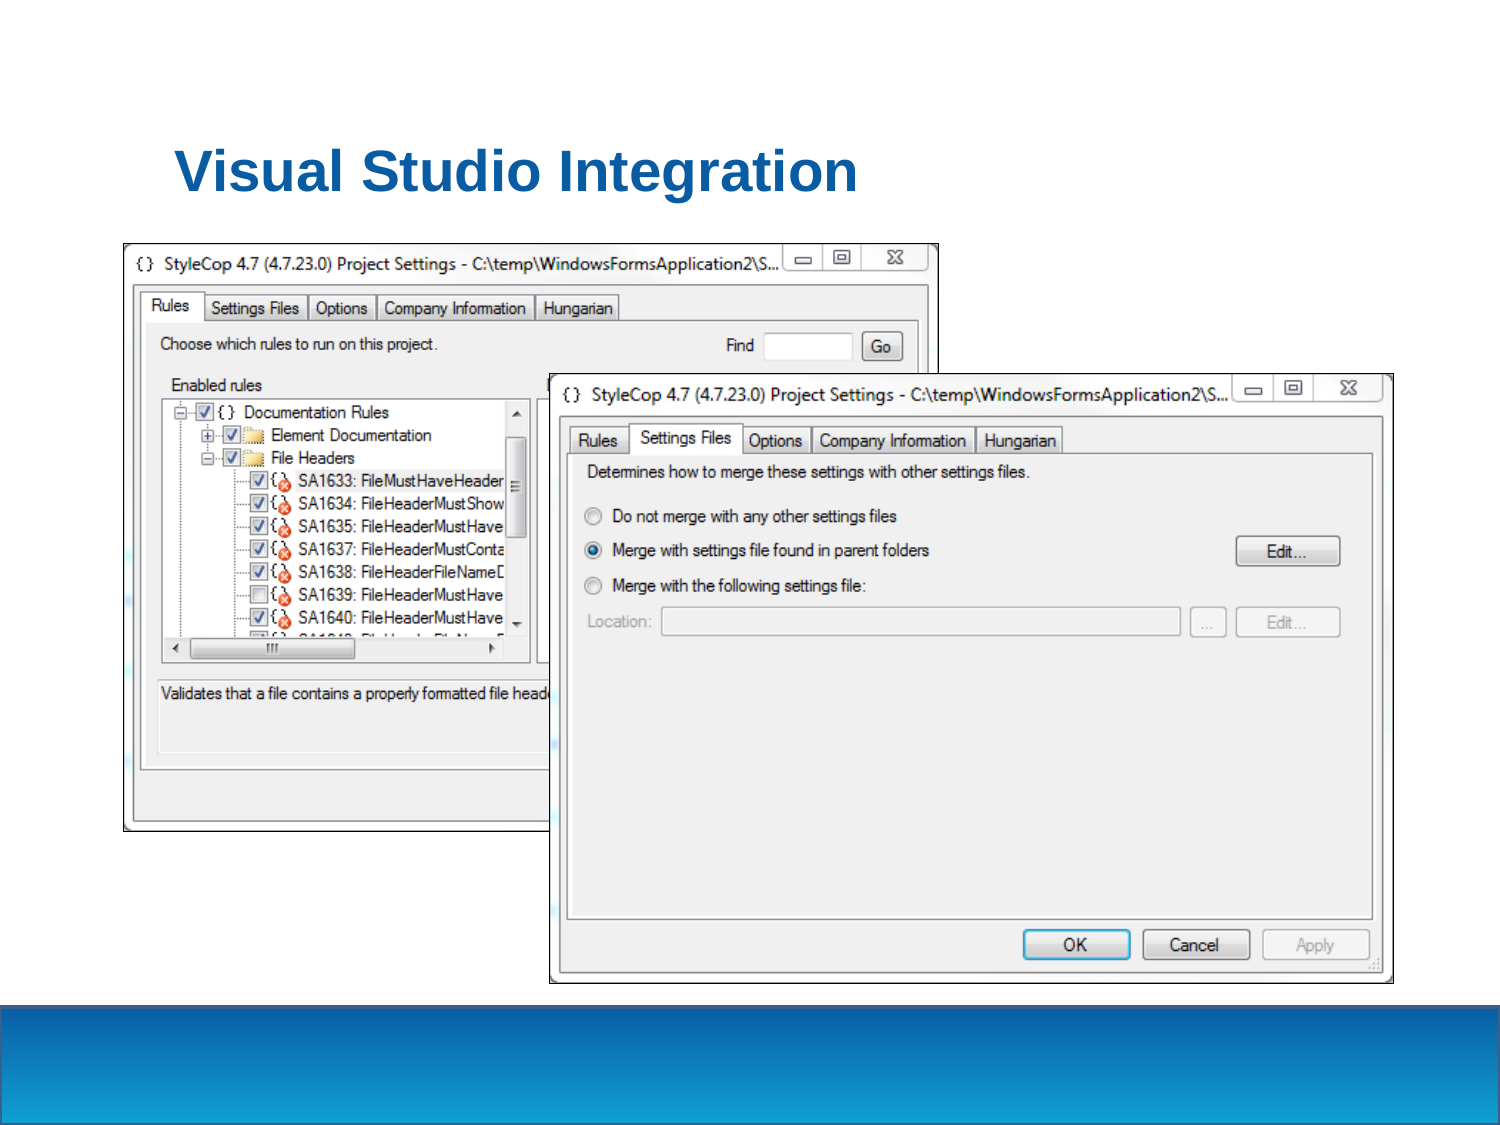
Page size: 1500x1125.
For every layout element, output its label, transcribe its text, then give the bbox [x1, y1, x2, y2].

picture [123, 243, 1395, 984]
title Visual Studio Integration [159, 125, 1341, 244]
